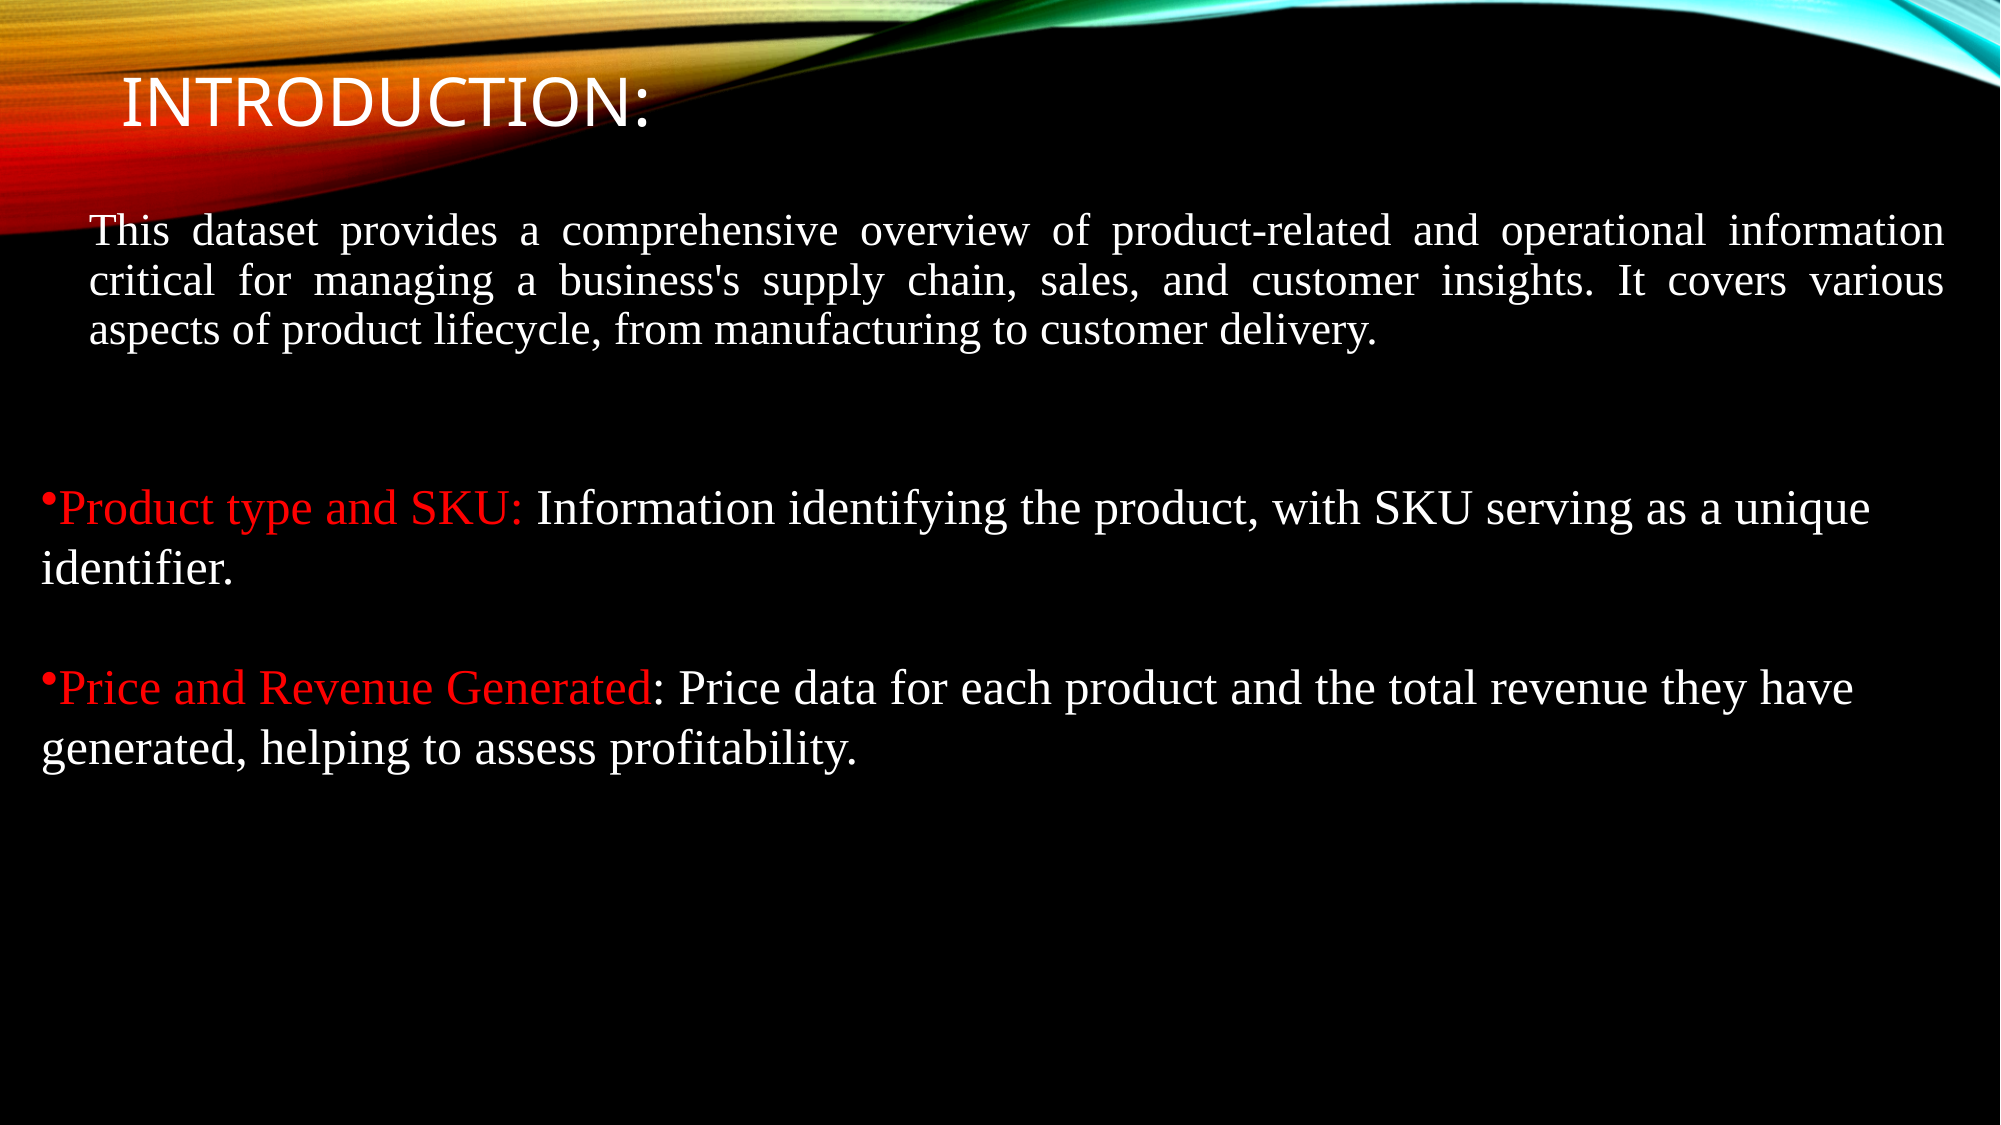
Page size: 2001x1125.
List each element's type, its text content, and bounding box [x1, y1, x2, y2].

text_box Product type and SKU: Information identifying the product, with SKU serving as a unique identifier. Price and Revenue Generated: Price data for each product and the total revenue they have generated, helping to assess profitability. [25, 466, 1887, 782]
picture [0, 0, 2000, 237]
list This dataset provides a comprehensive overview of product-related and operational information critical for managing a business's supply chain, sales, and customer insights. It covers various aspects of product lifecycle, from manufacturing to customer delivery. [73, 198, 1962, 396]
title Introduction: [40, 60, 667, 150]
